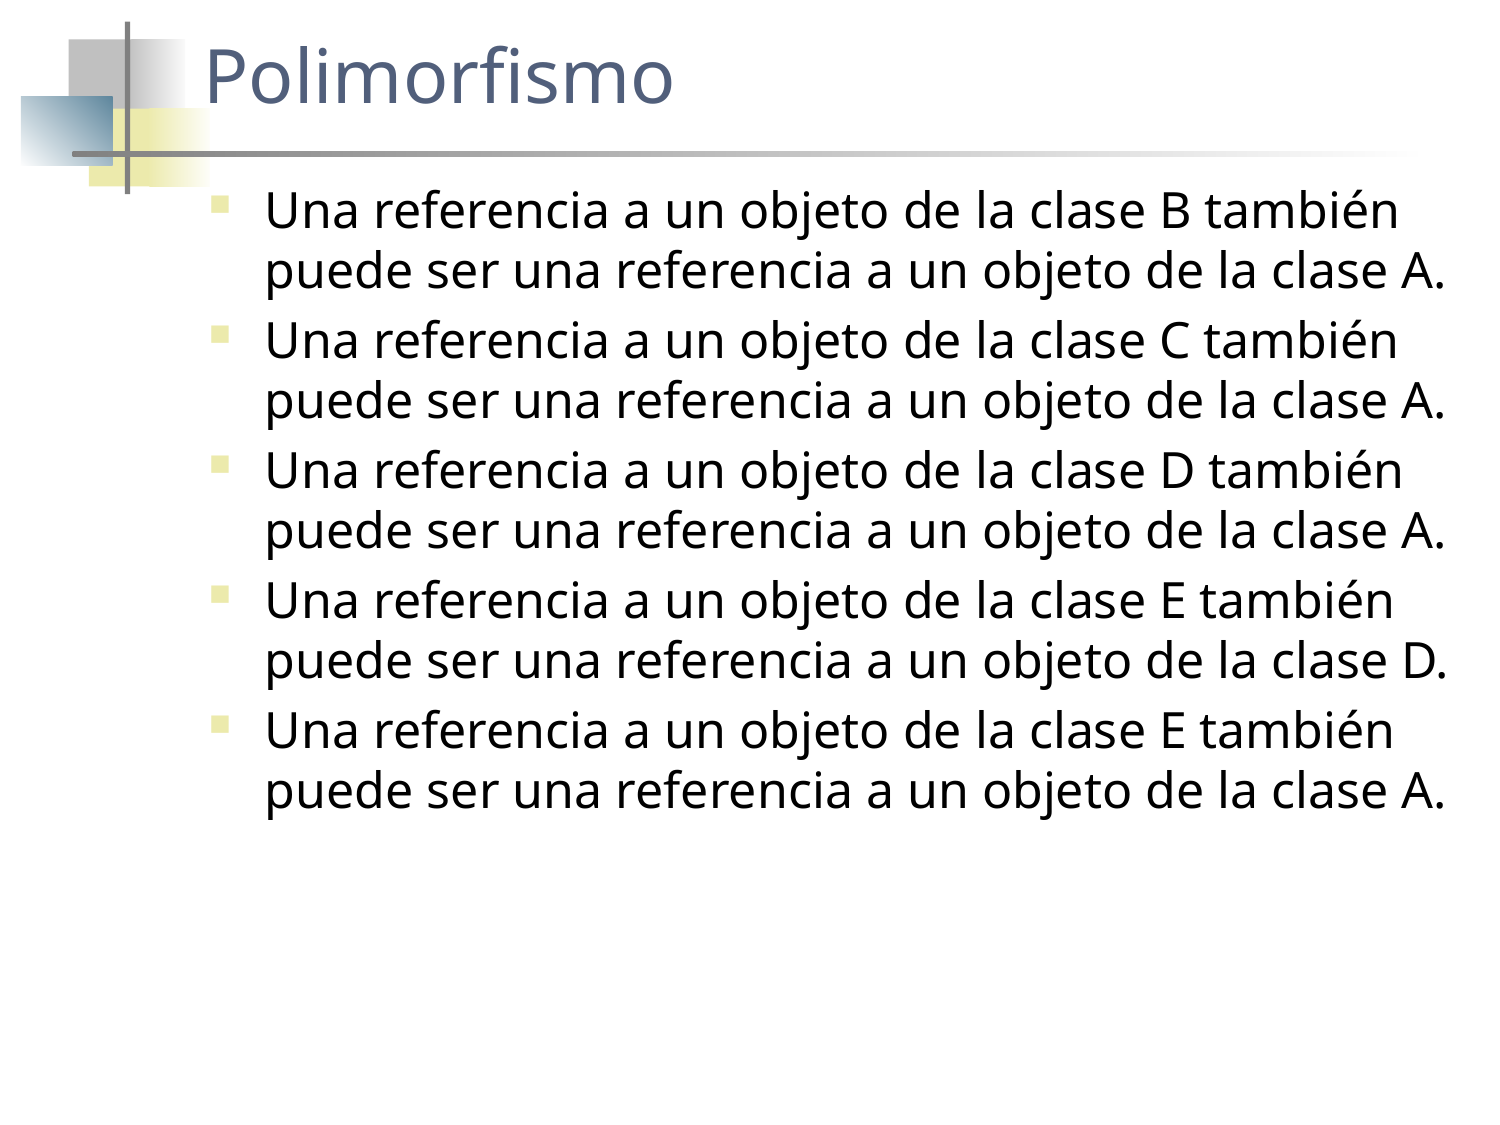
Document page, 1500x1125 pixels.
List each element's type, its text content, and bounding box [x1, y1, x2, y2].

list Una referencia a un objeto de la clase B también puede ser una referencia a un objeto de la clase A. Una referencia a un objeto de la clase C también puede ser una referencia a un objeto de la clase A. Una referencia a un objeto de la clase D también puede ser una referencia a un objeto de la clase A. Una referencia a un objeto de la clase E también puede ser una referencia a un objeto de la clase D. Una referencia a un objeto de la clase E también puede ser una referencia a un objeto de la clase A. [193, 171, 1470, 1007]
title Polimorfismo [188, 22, 1468, 126]
